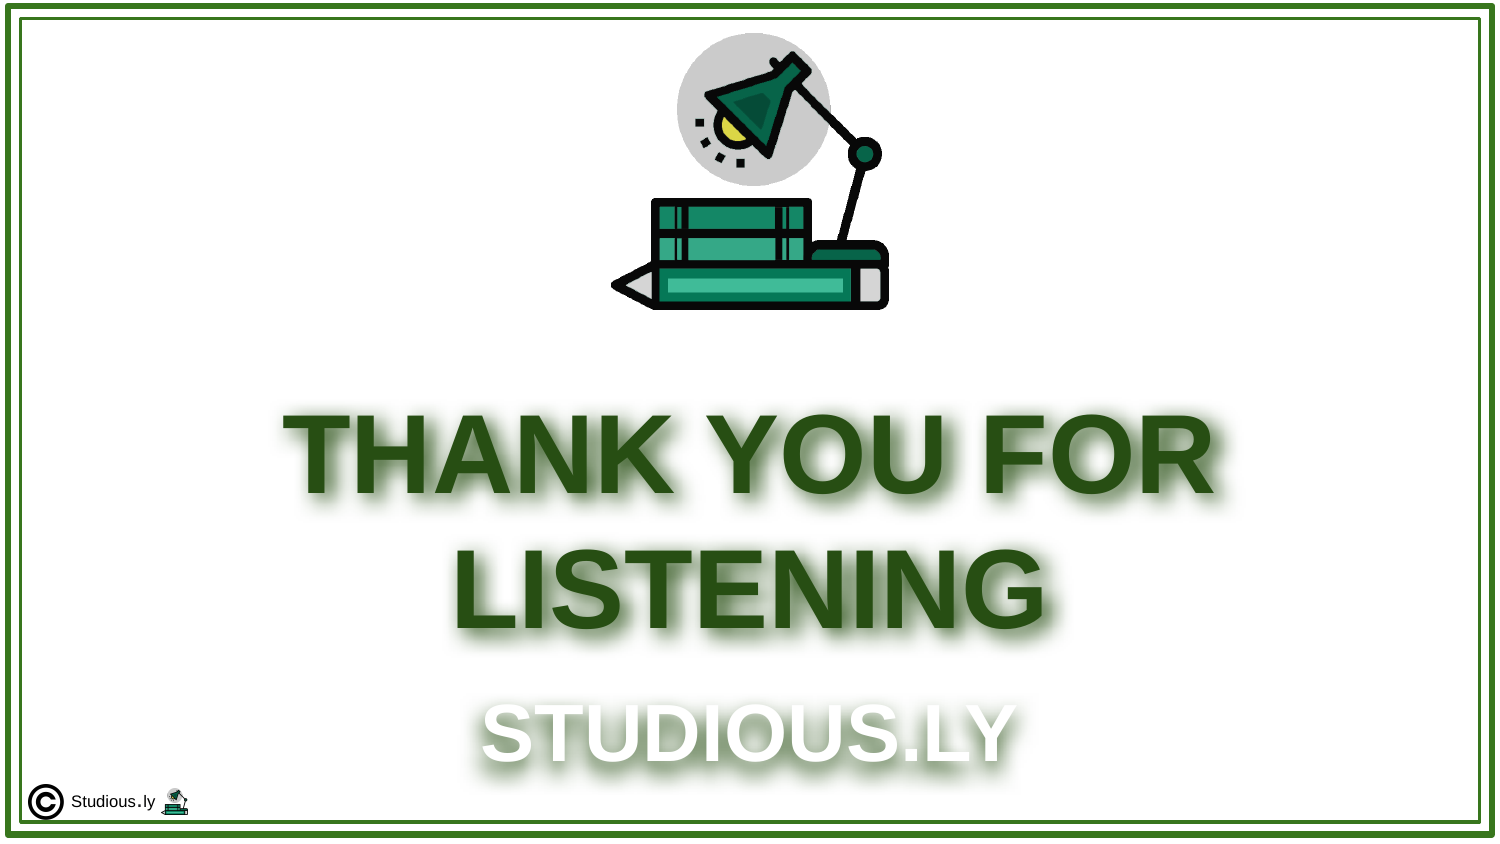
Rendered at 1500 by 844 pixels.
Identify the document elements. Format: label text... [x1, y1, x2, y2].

picture [28, 815, 64, 820]
subtitle STUDIOUS.LY [22, 659, 1478, 799]
picture [611, 33, 889, 311]
subtitle THANK YOU FOR LISTENING [22, 397, 1478, 635]
